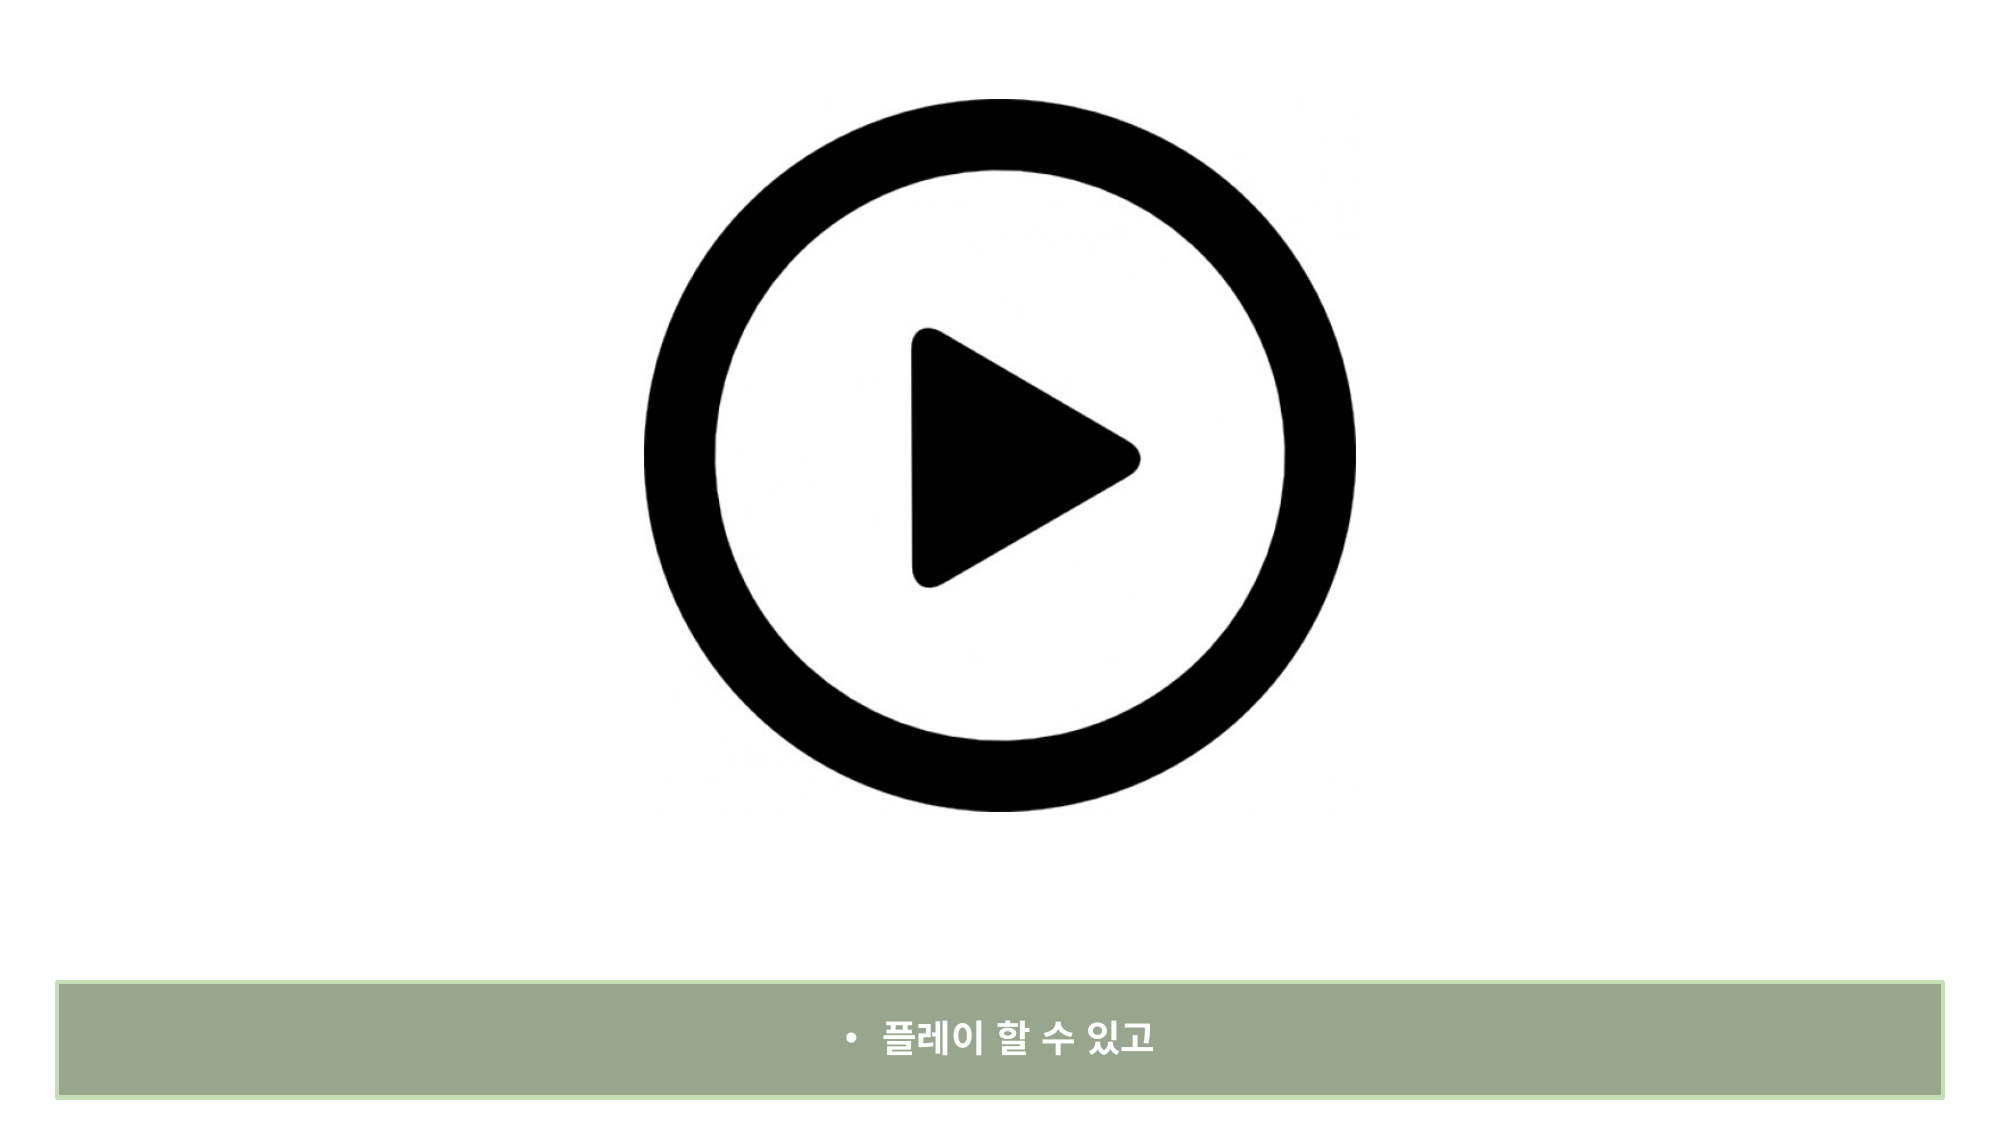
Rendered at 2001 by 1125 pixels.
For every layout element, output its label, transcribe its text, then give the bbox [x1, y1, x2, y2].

text_box 플레이 할 수 있고 [57, 982, 1943, 1098]
picture [643, 99, 1356, 812]
